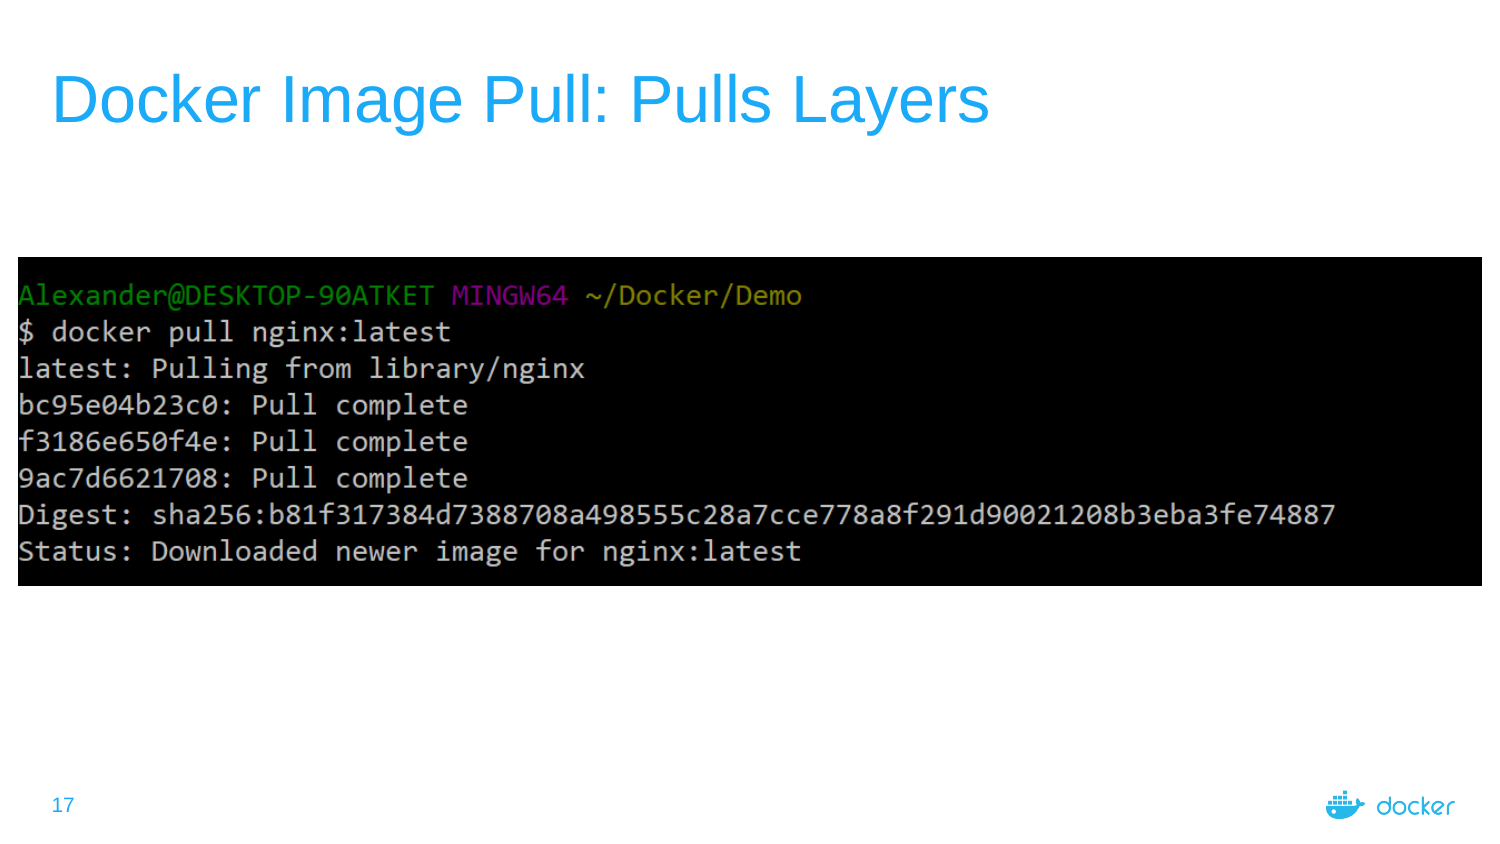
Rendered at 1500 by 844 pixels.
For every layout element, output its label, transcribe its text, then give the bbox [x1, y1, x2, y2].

picture [18, 257, 1482, 587]
picture [1325, 788, 1456, 820]
slide_number 17 [47, 791, 79, 844]
title Docker Image Pull: Pulls Layers [49, 54, 997, 198]
